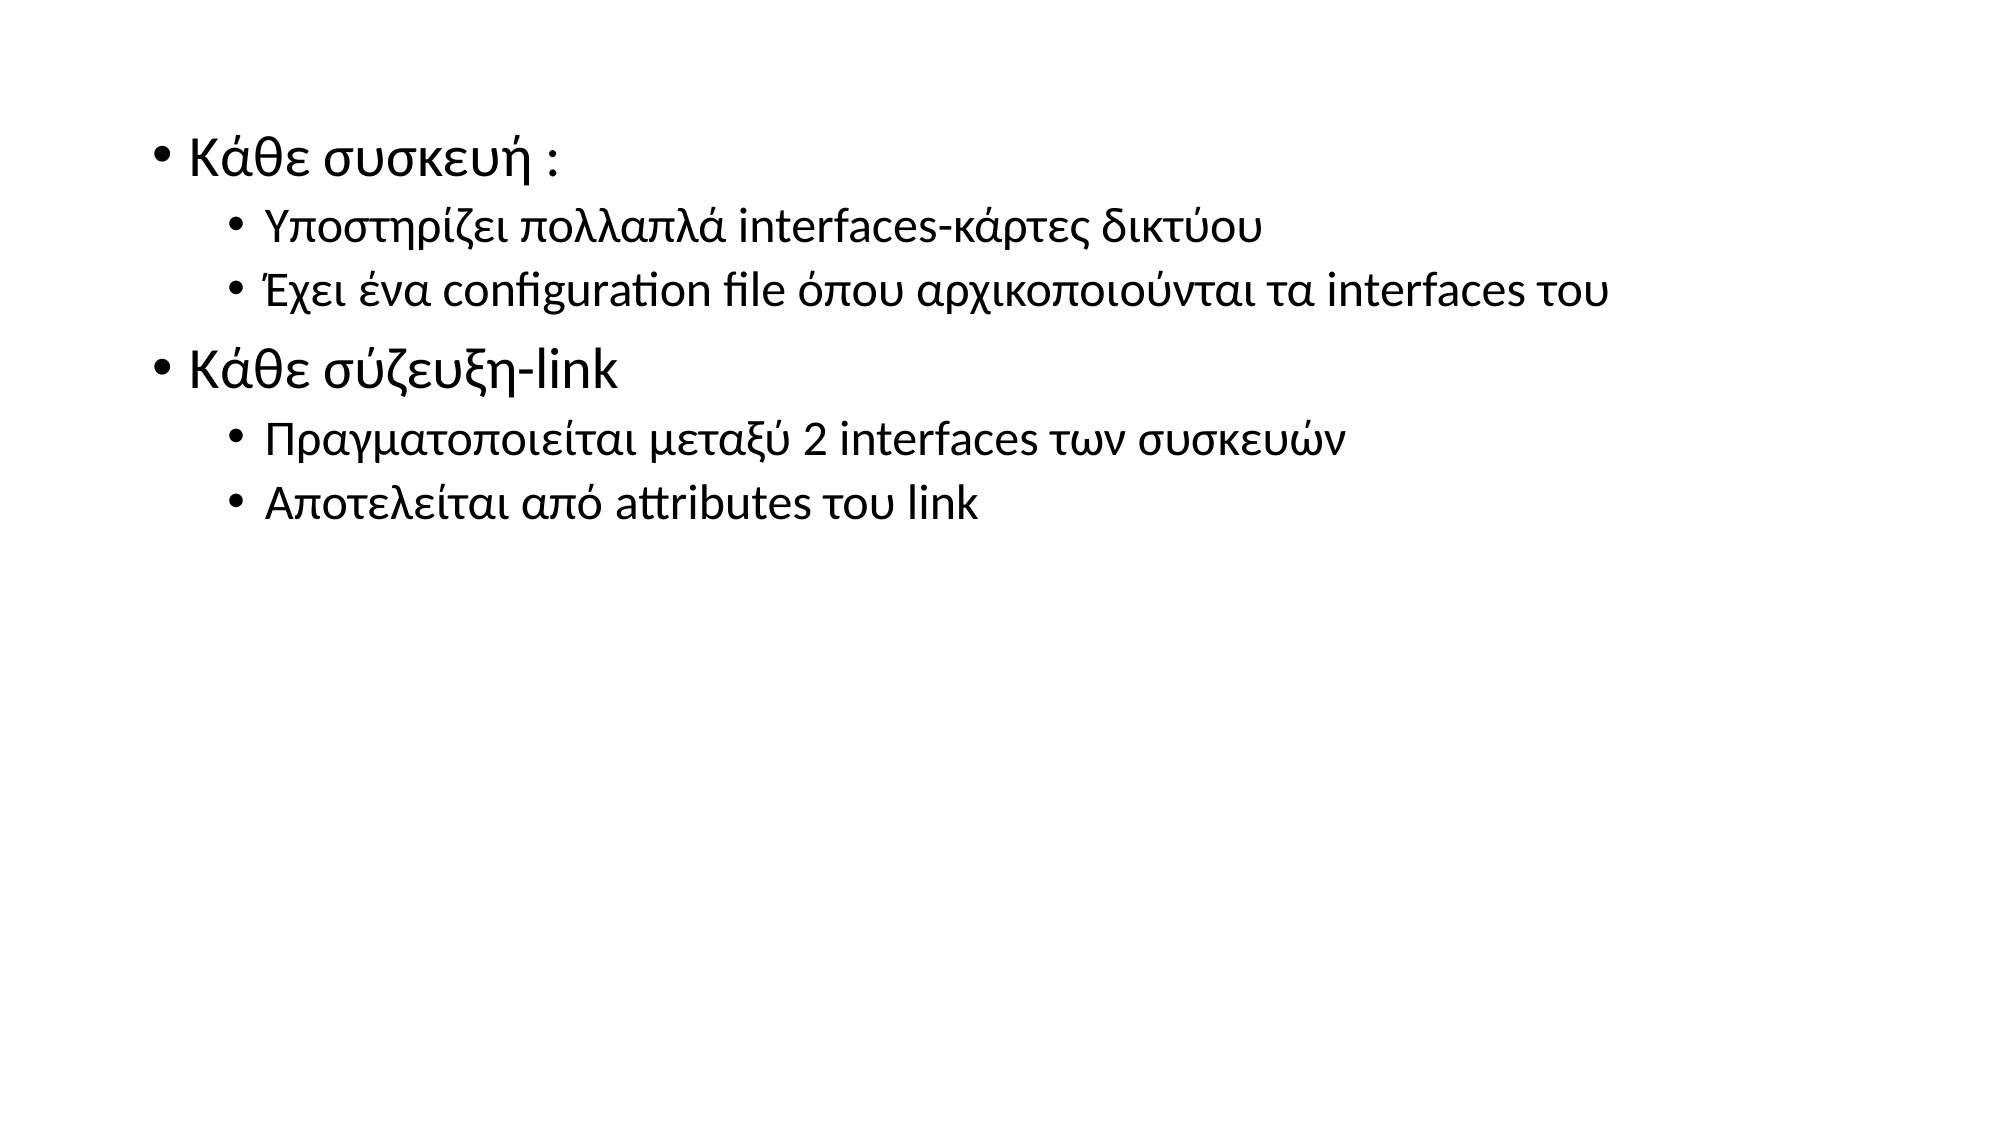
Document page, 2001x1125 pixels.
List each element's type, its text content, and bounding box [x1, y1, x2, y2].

list Κάθε συσκευή : Υποστηρίζει πολλαπλά interfaces-κάρτες δικτύου Έχει ένα configuration file όπου αρχικοποιούνται τα interfaces του Κάθε σύζευξη-link Πραγματοποιείται μεταξύ 2 interfaces των συσκευών Αποτελείται από attributes του link [137, 118, 1863, 1014]
